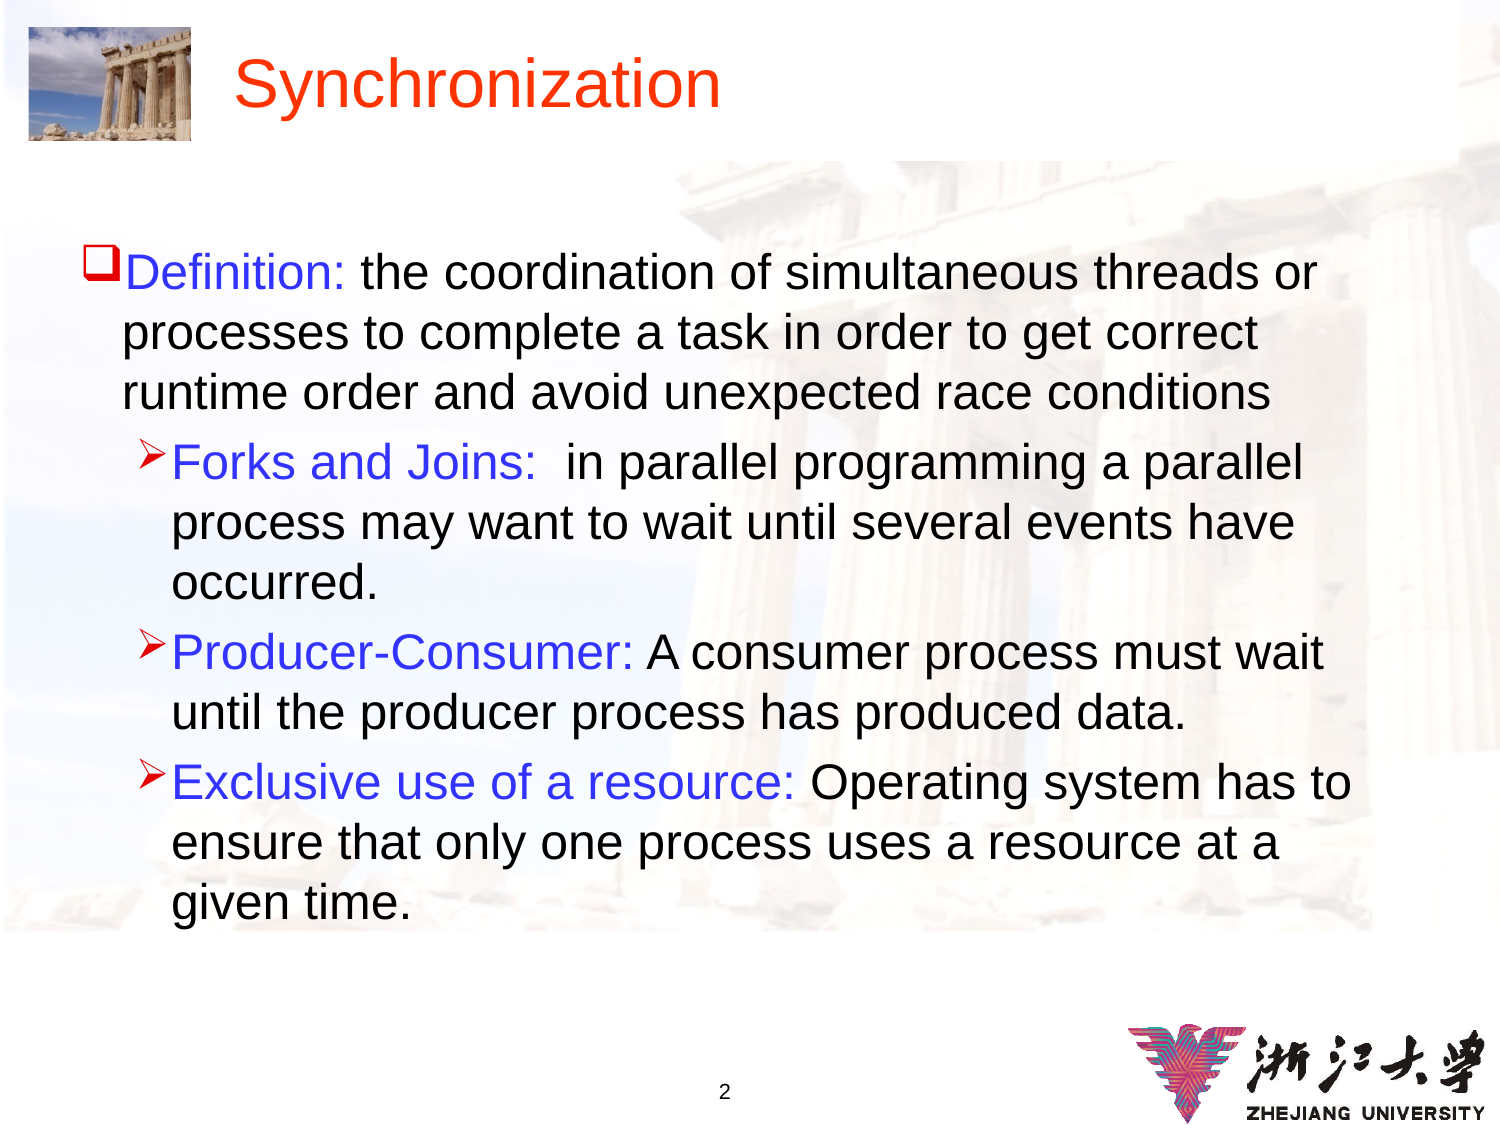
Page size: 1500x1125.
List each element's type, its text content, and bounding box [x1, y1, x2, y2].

picture [0, 0, 1500, 1125]
list Definition: the coordination of simultaneous threads or processes to complete a task in order to get correct runtime order and avoid unexpected race conditions Forks and Joins: in parallel programming a parallel process may want to wait until several events have occurred. Producer-Consumer: A consumer process must wait until the producer process has produced data. Exclusive use of a resource: Operating system has to ensure that only one process uses a resource at a given time. [64, 231, 1420, 1000]
title Synchronization [218, 0, 1459, 161]
